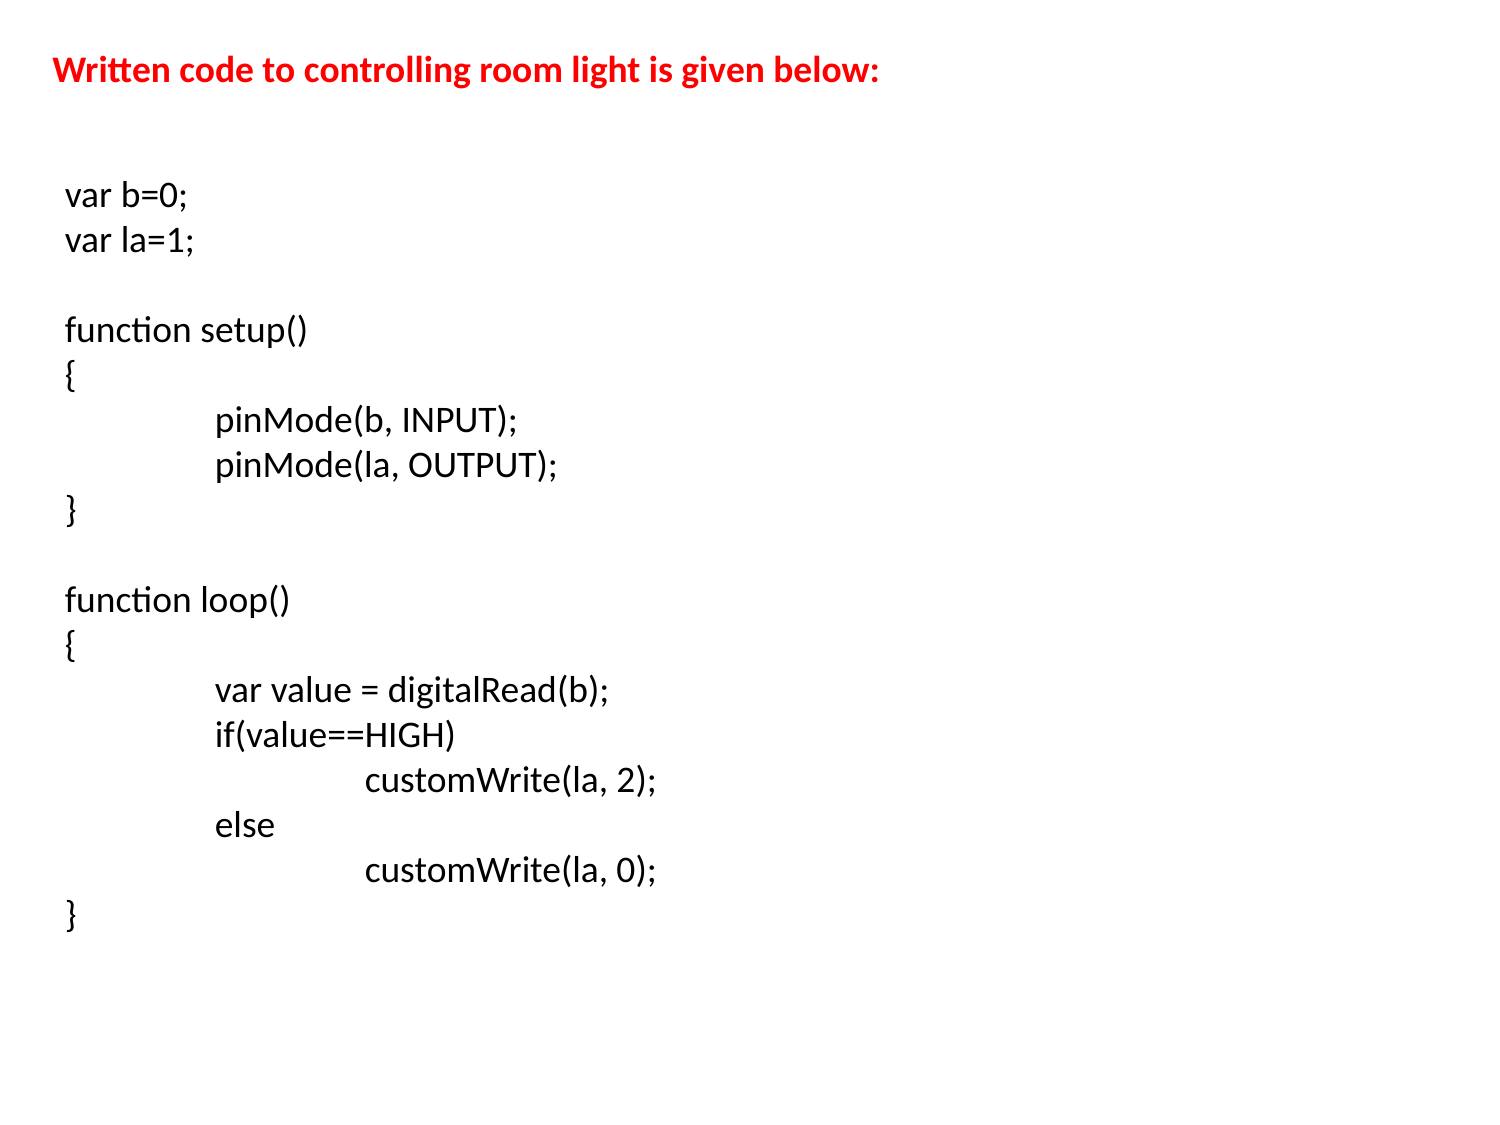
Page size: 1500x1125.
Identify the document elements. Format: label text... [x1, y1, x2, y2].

text_box Written code to controlling room light is given below: [37, 37, 1475, 98]
text_box var b=0; var la=1; function setup() { pinMode(b, INPUT); pinMode(la, OUTPUT); } function loop() { var value = digitalRead(b); if(value==HIGH) customWrite(la, 2); else customWrite(la, 0); } [49, 162, 1238, 943]
